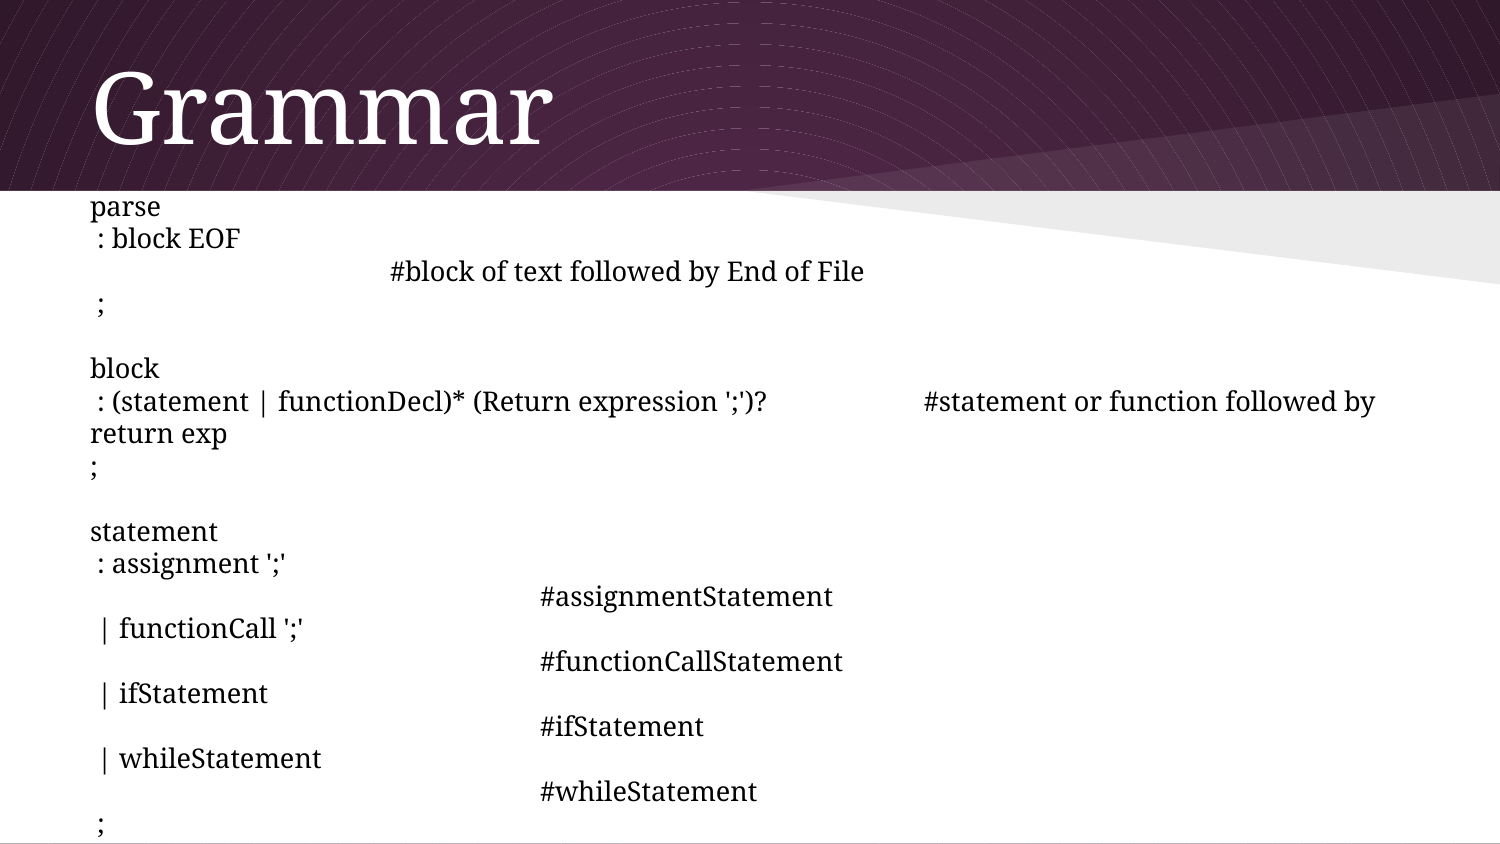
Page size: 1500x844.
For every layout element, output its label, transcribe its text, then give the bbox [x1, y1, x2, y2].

list parse : block EOF #block of text followed by End of File ; block : (statement | functionDecl)* (Return expression ';')? #statement or function followed by return exp ; statement : assignment ';' #assignmentStatement | functionCall ';' #functionCallStatement | ifStatement #ifStatement | whileStatement #whileStatement ; [75, 174, 1425, 786]
title Grammar [75, 33, 1425, 174]
